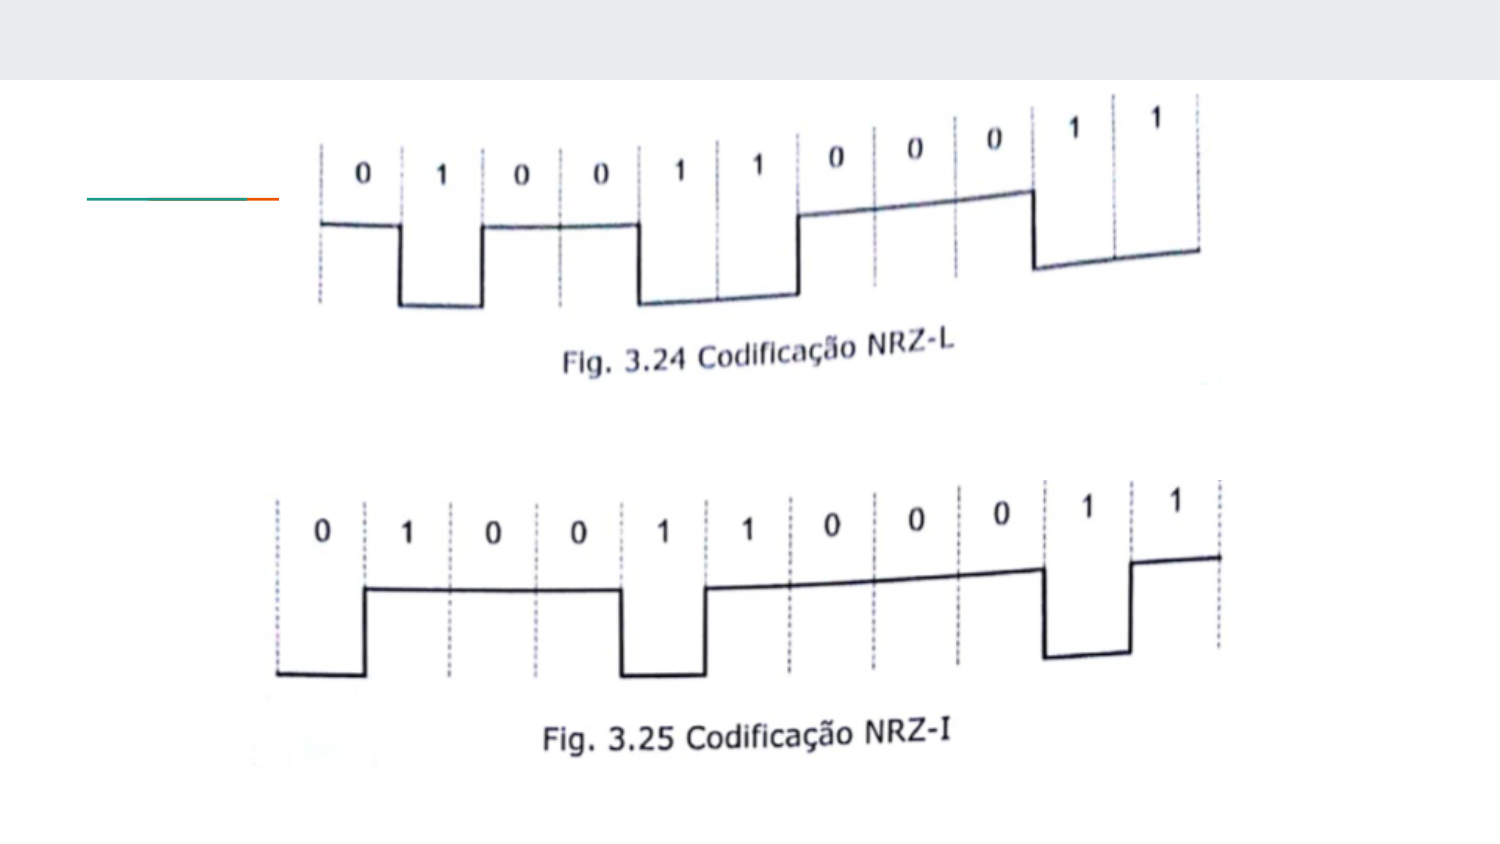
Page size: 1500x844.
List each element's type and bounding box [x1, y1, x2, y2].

picture [279, 93, 1221, 386]
picture [245, 480, 1256, 781]
